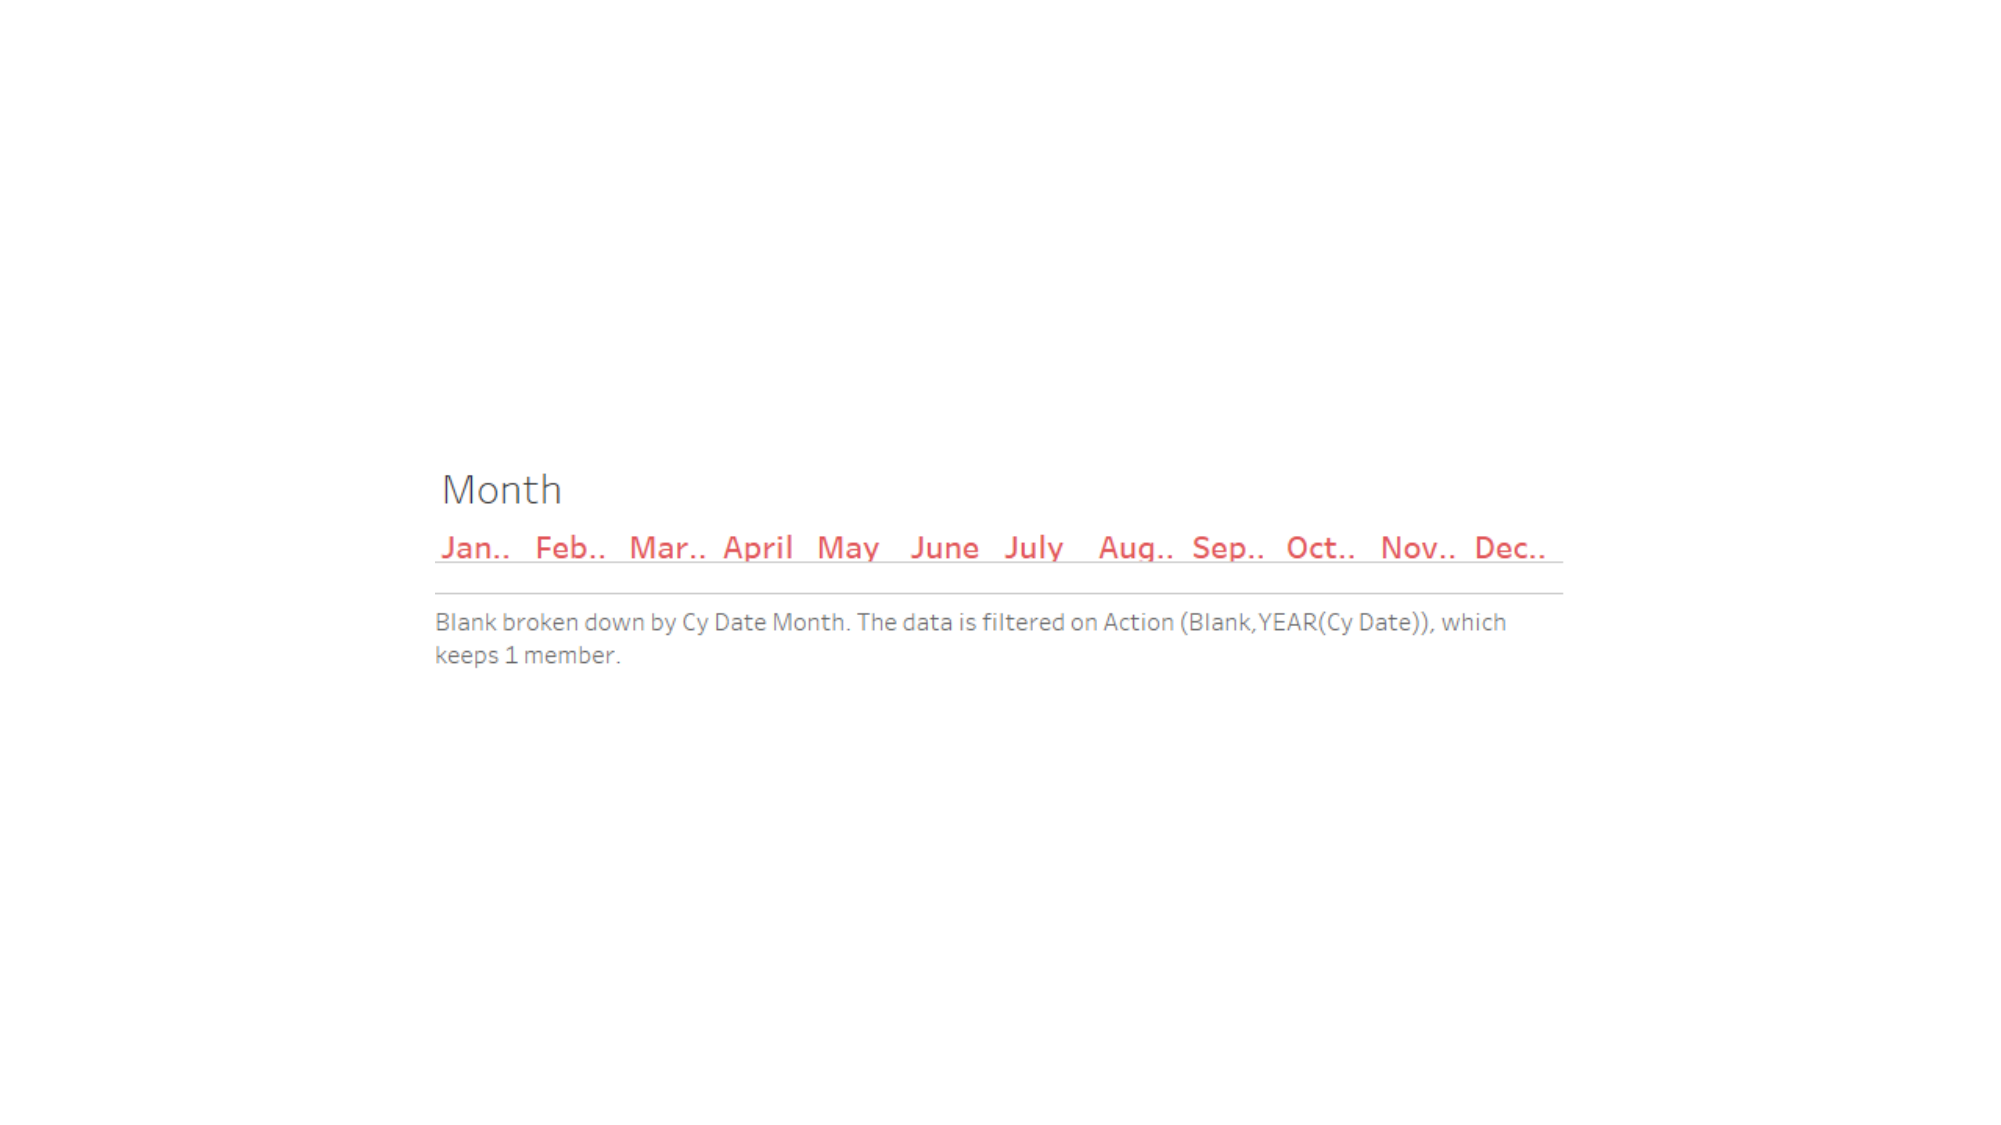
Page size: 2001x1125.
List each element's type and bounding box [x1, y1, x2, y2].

picture [435, 452, 1565, 673]
